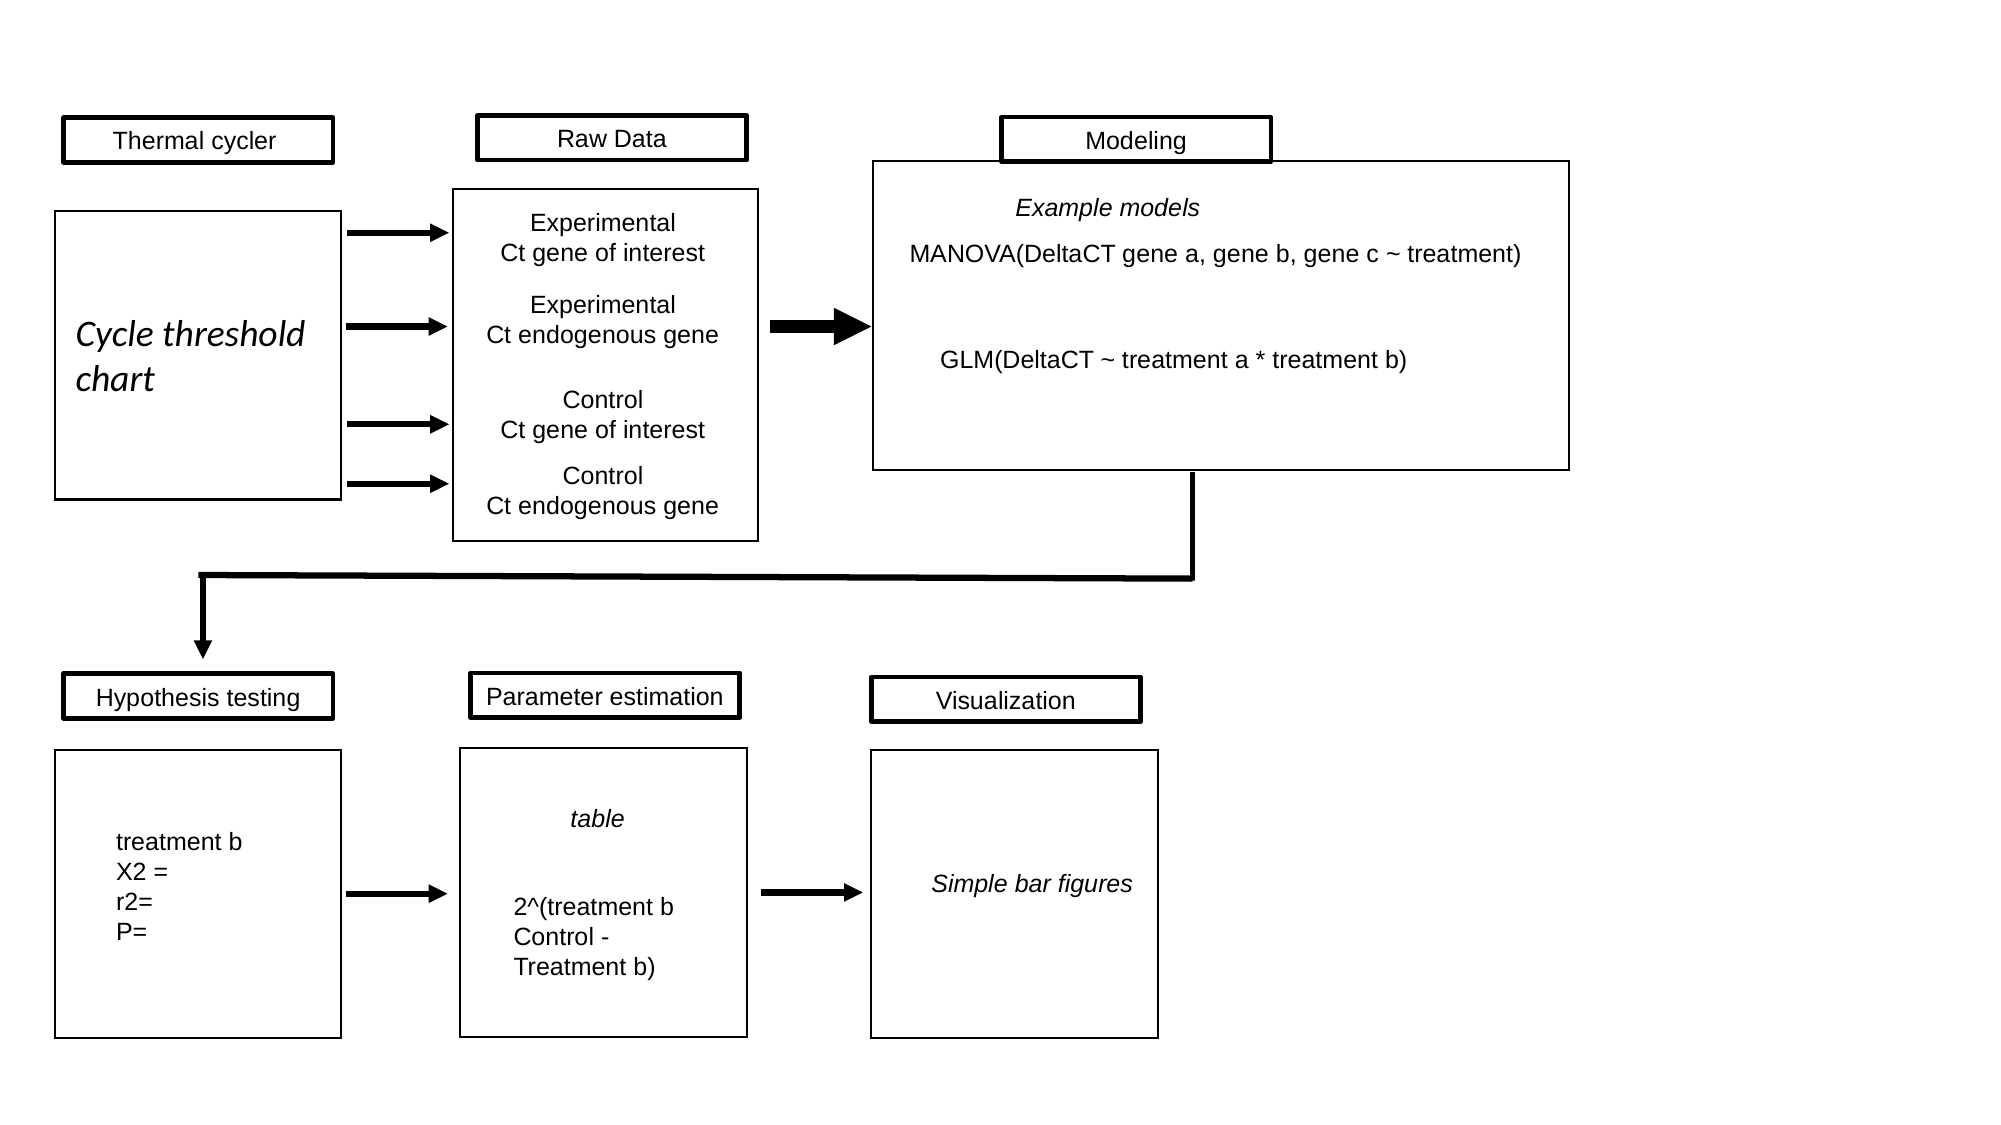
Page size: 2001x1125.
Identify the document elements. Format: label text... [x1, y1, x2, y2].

text_box [872, 160, 1570, 471]
text_box table [555, 795, 640, 841]
text_box Visualization [871, 676, 1141, 722]
text_box [459, 747, 748, 1038]
text_box Parameter estimation [470, 672, 740, 718]
text_box treatment b X2 = r2= P= [101, 818, 265, 953]
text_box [198, 574, 1193, 579]
text_box [870, 749, 1159, 1039]
text_box Hypothesis testing [63, 673, 333, 719]
text_box [54, 749, 342, 1039]
text_box Cycle threshold chart [60, 301, 330, 407]
text_box Modeling [1001, 117, 1271, 160]
text_box 2^(treatment b Control - Treatment b) [498, 883, 697, 988]
text_box Raw Data [477, 115, 747, 161]
text_box Thermal cycler [63, 117, 333, 163]
text_box [54, 210, 342, 501]
text_box [452, 188, 759, 542]
